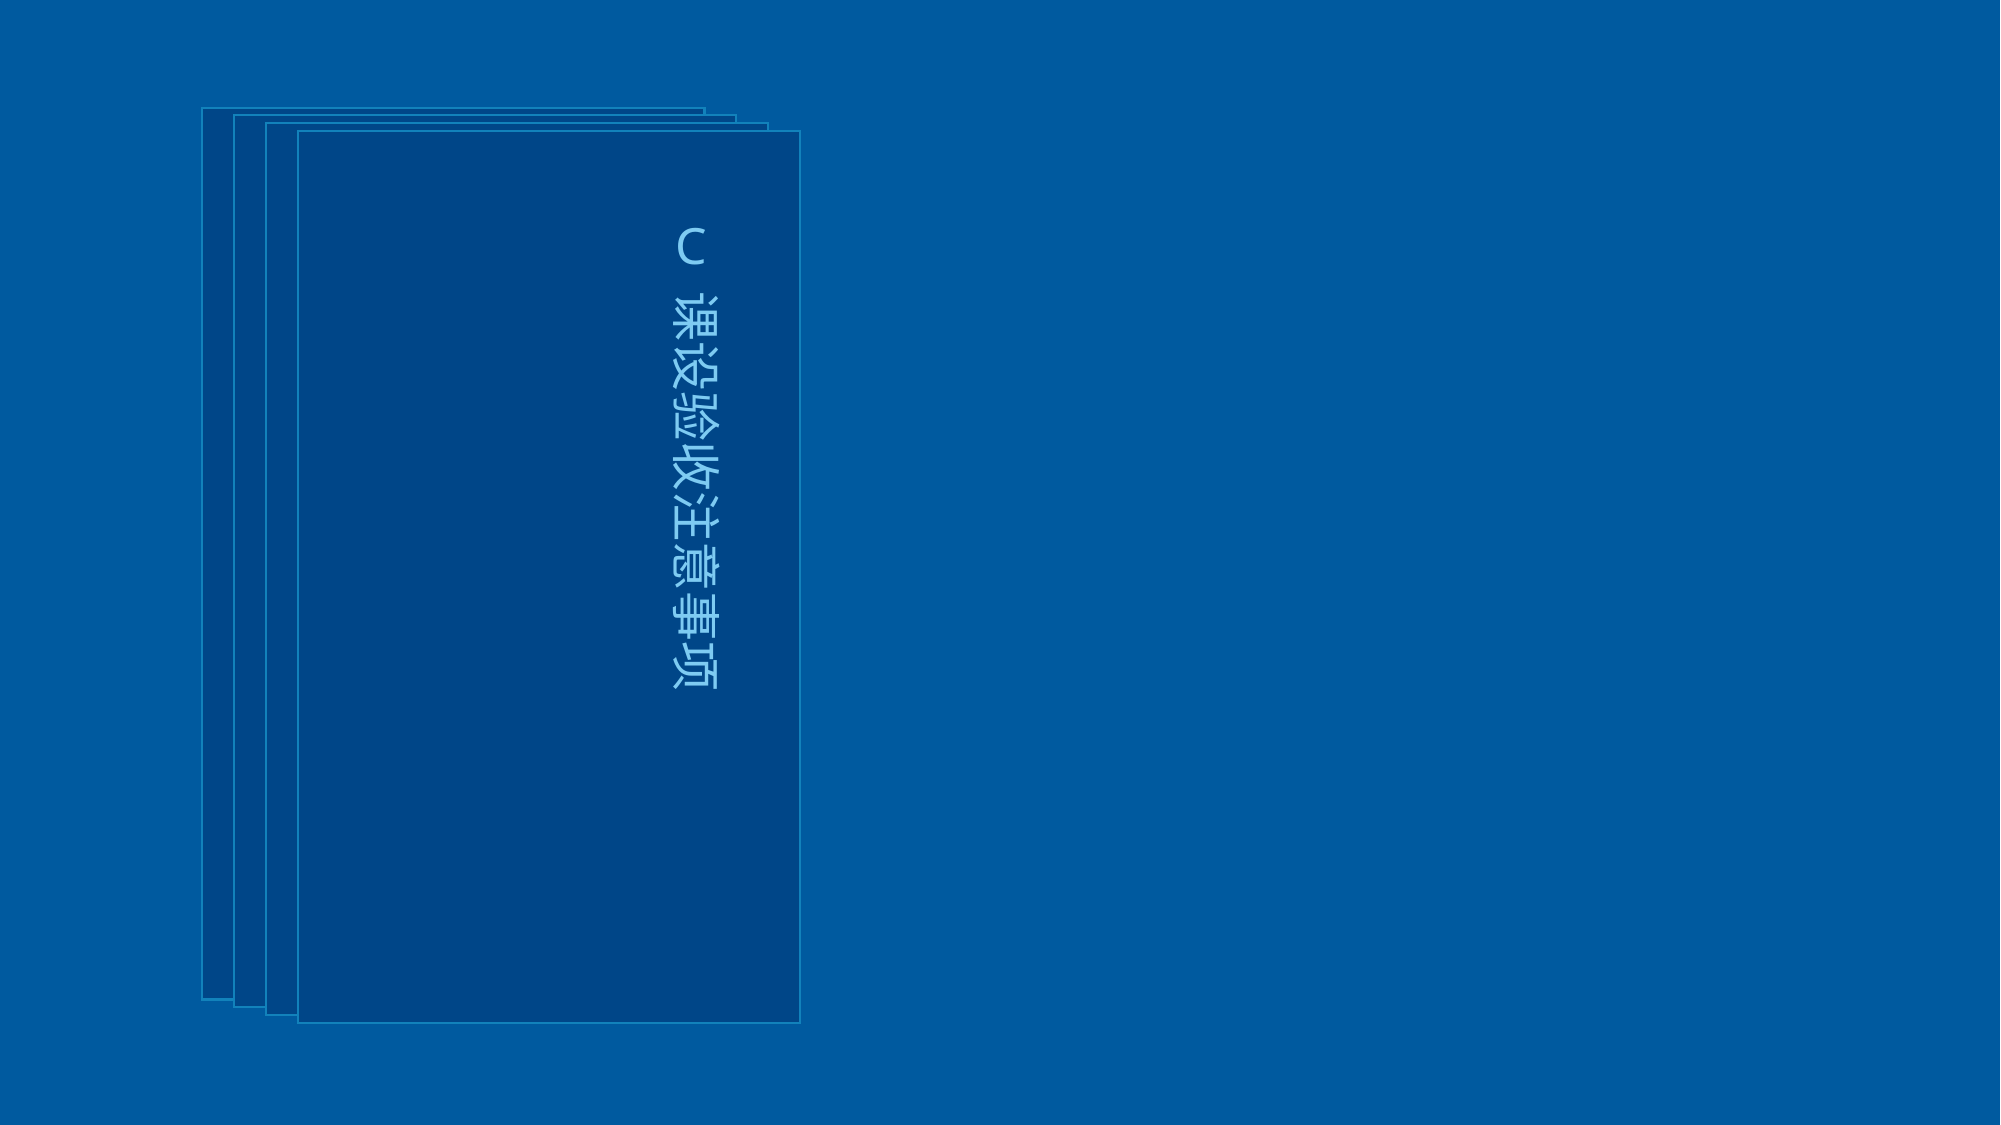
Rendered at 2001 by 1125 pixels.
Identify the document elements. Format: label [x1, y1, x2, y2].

text_box [234, 115, 737, 1008]
text_box [297, 130, 801, 1024]
text_box [202, 107, 705, 1000]
text_box [266, 123, 769, 1016]
